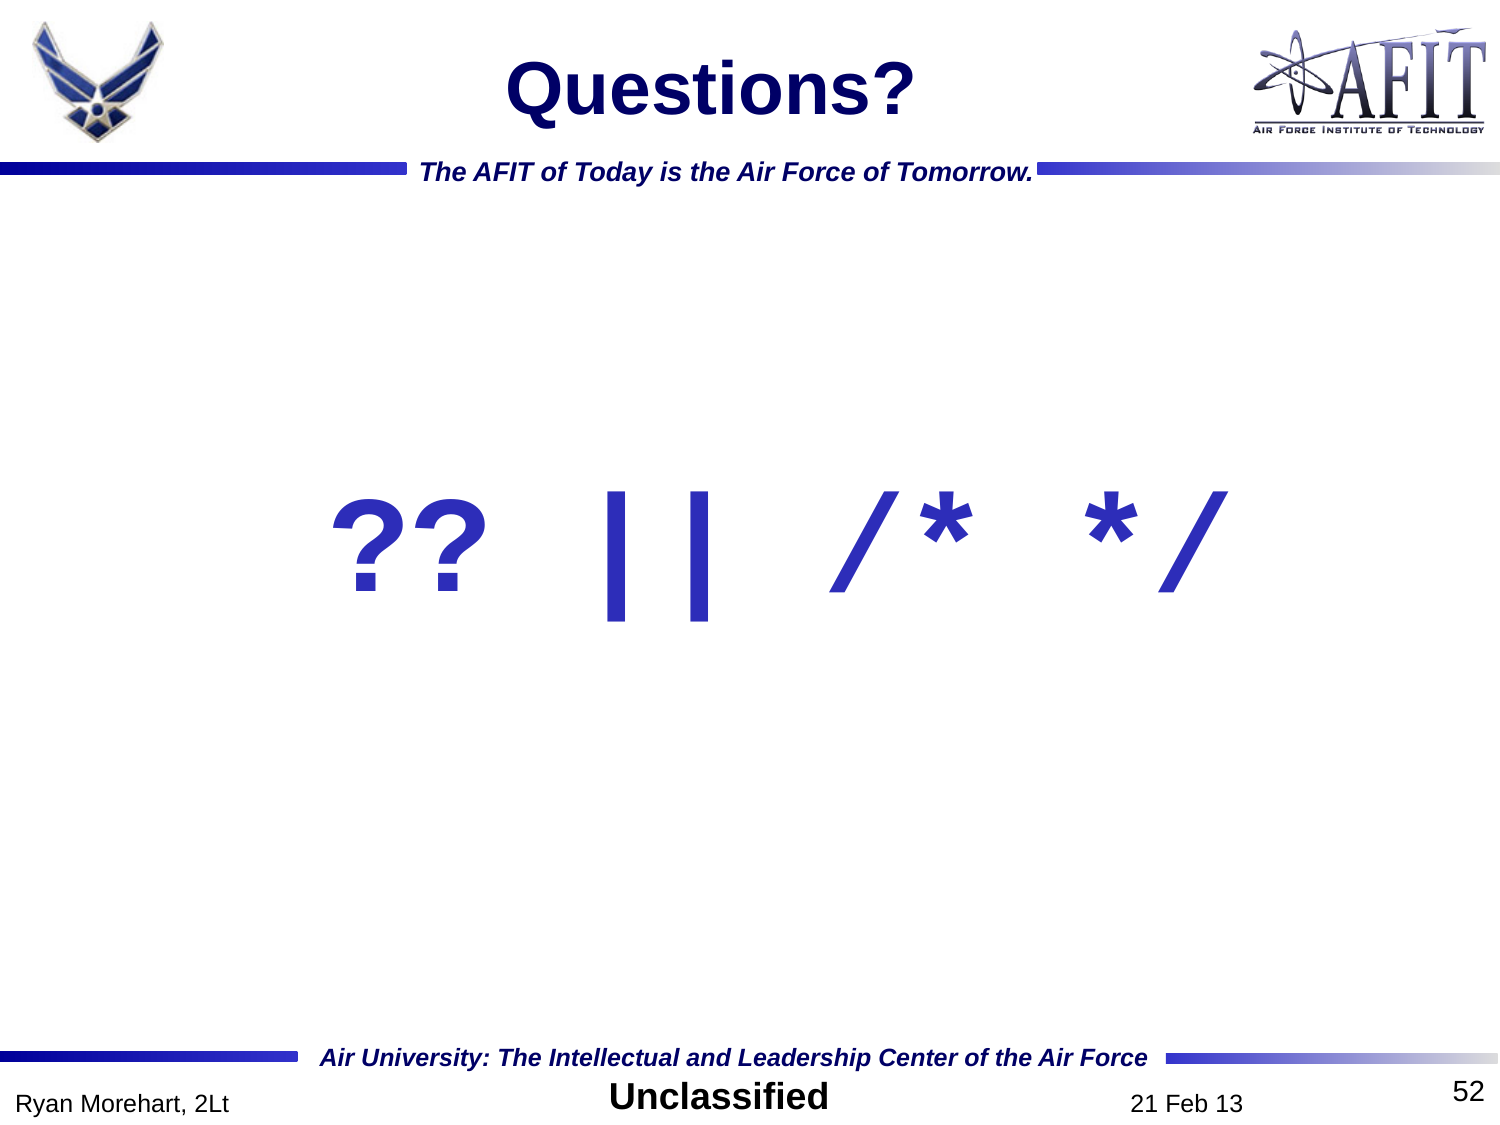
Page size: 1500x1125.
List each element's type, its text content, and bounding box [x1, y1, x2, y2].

slide_number 52 [1149, 1065, 1500, 1125]
list ?? || /* */ [63, 254, 1500, 930]
picture [32, 21, 164, 143]
title Questions? [165, 0, 1259, 169]
